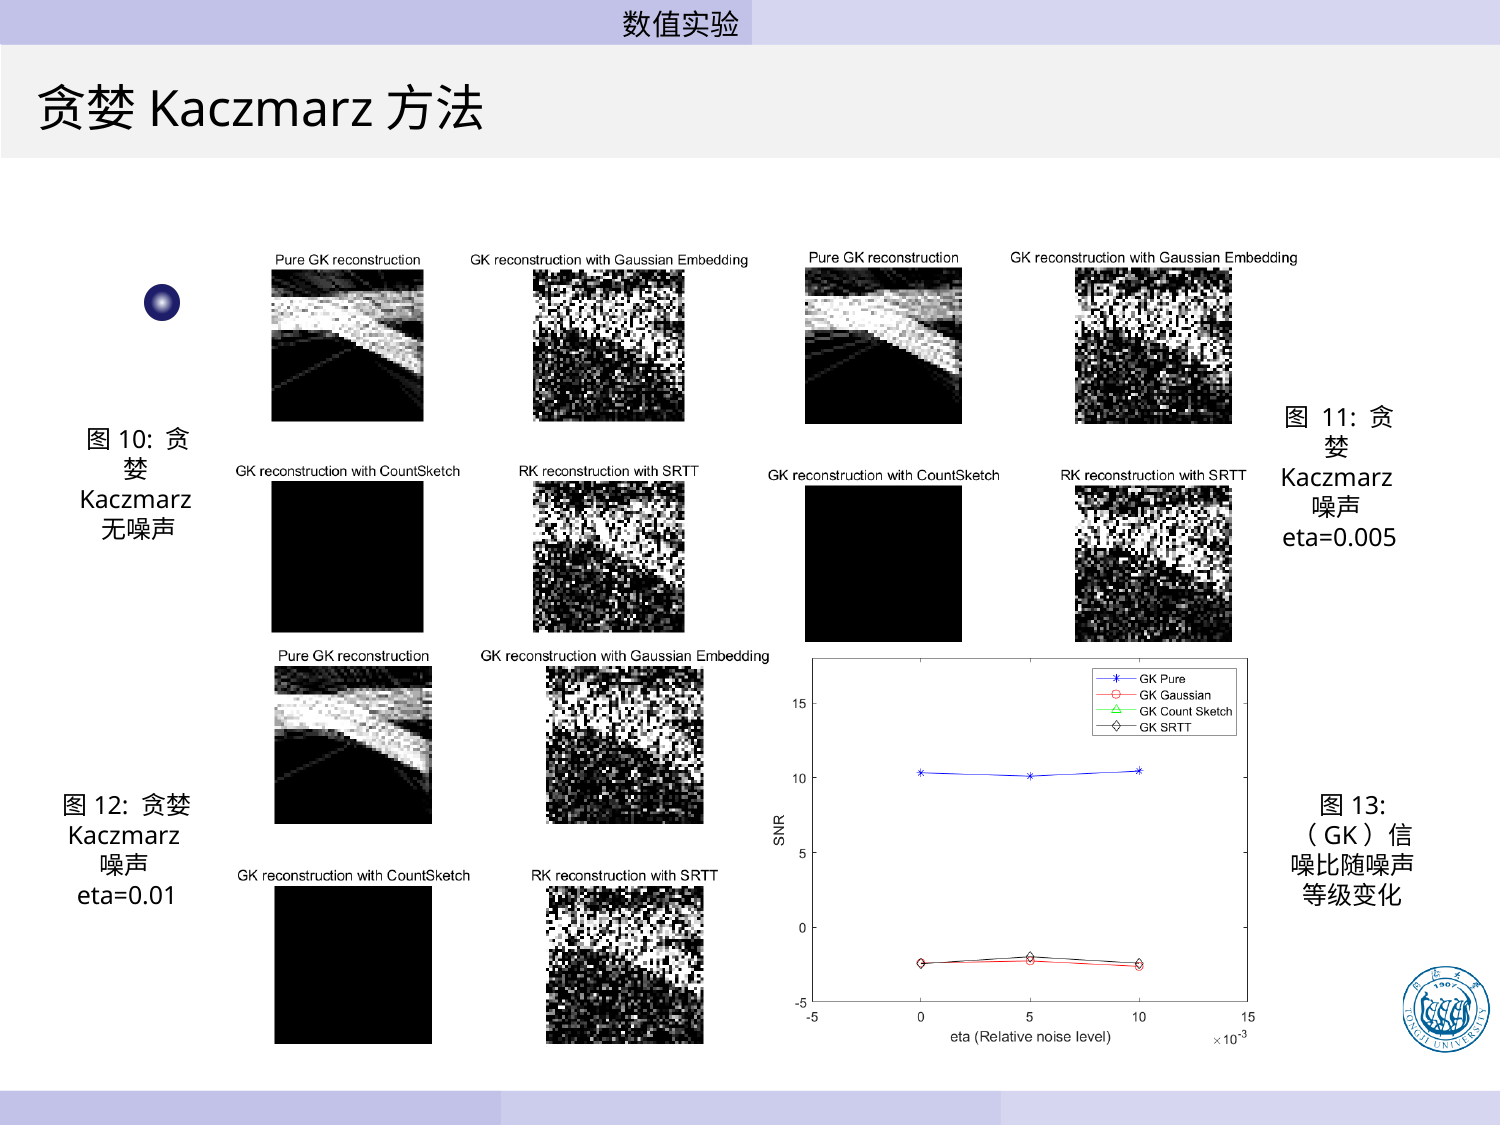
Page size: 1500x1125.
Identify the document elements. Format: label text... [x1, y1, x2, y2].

text_box 数值实验 [178, 0, 755, 49]
text_box 图13: （GK）信噪比随噪声等级变化 [1272, 781, 1434, 917]
text_box 图12: 贪婪Kaczmarz噪声eta=0.01 [47, 781, 207, 917]
picture [0, 0, 1500, 1125]
text_box 图10: 贪婪Kaczmarz无噪声 [60, 416, 217, 551]
text_box 贪婪Kaczmarz方法 [21, 55, 1330, 157]
text_box 图 11: 贪婪Kaczmarz噪声eta=0.005 [1301, 393, 1420, 559]
